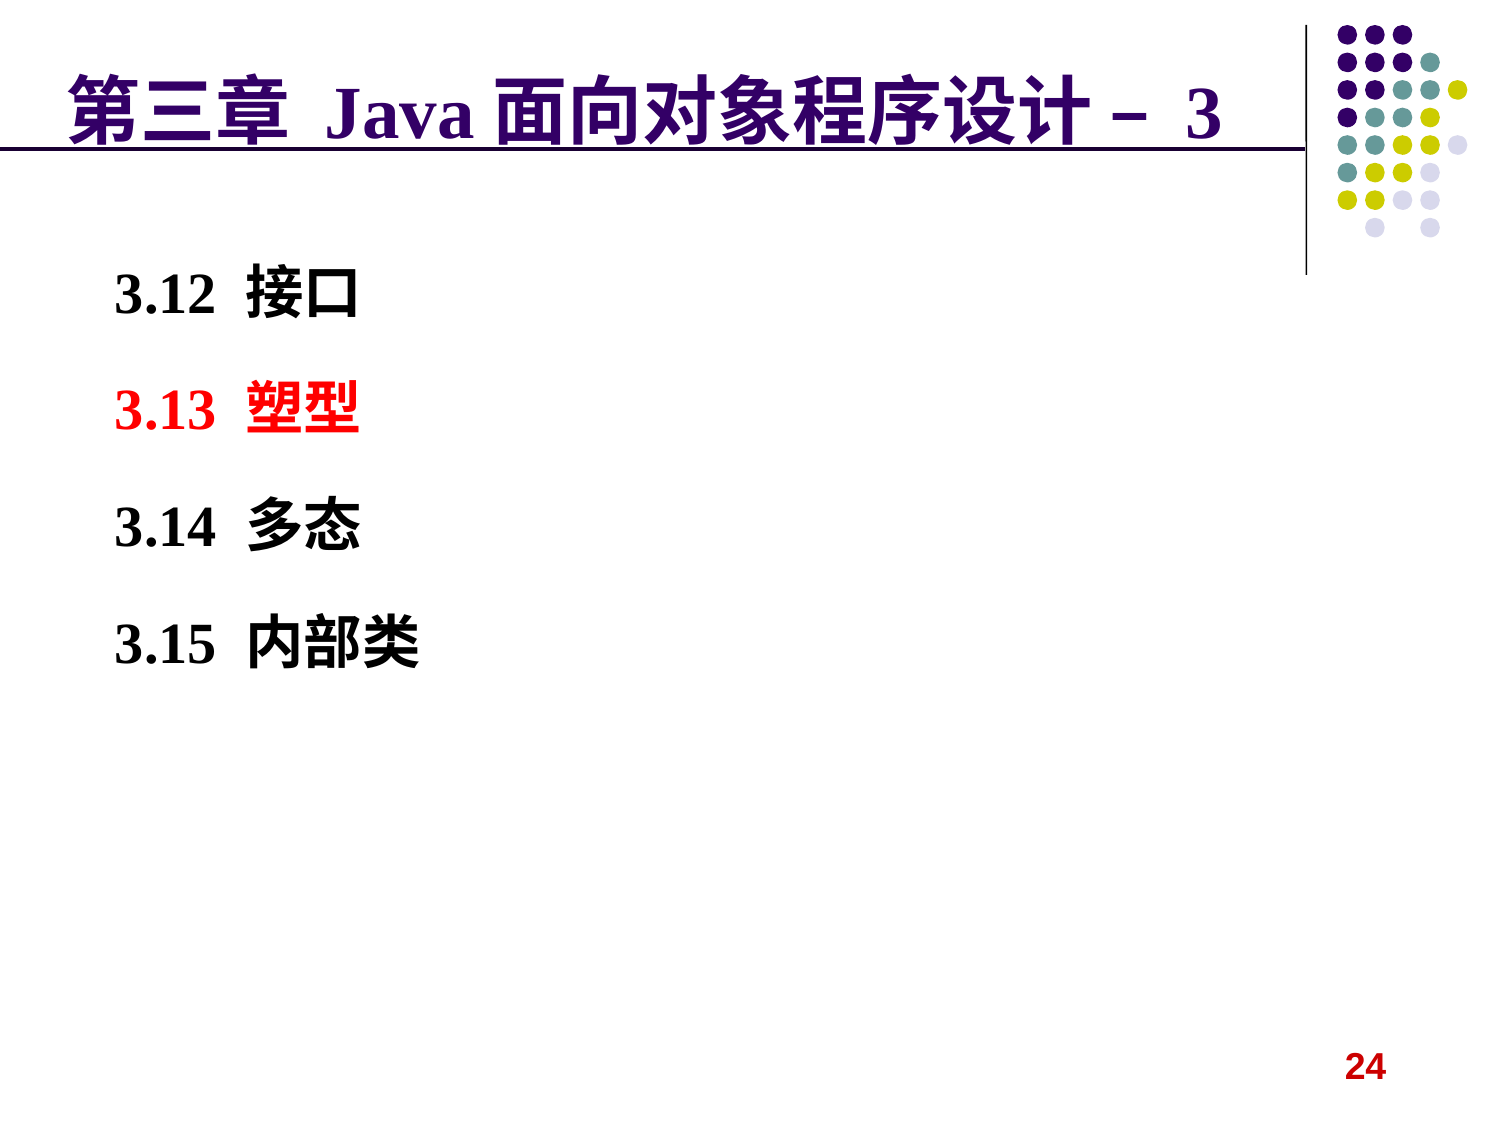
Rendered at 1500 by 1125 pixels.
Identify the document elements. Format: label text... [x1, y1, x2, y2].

list 3.12 接口 3.13 塑型 3.14 多态 3.15 内部类 [99, 212, 1325, 1075]
title 第三章 Java面向对象程序设计 – 3 [50, 73, 1270, 147]
